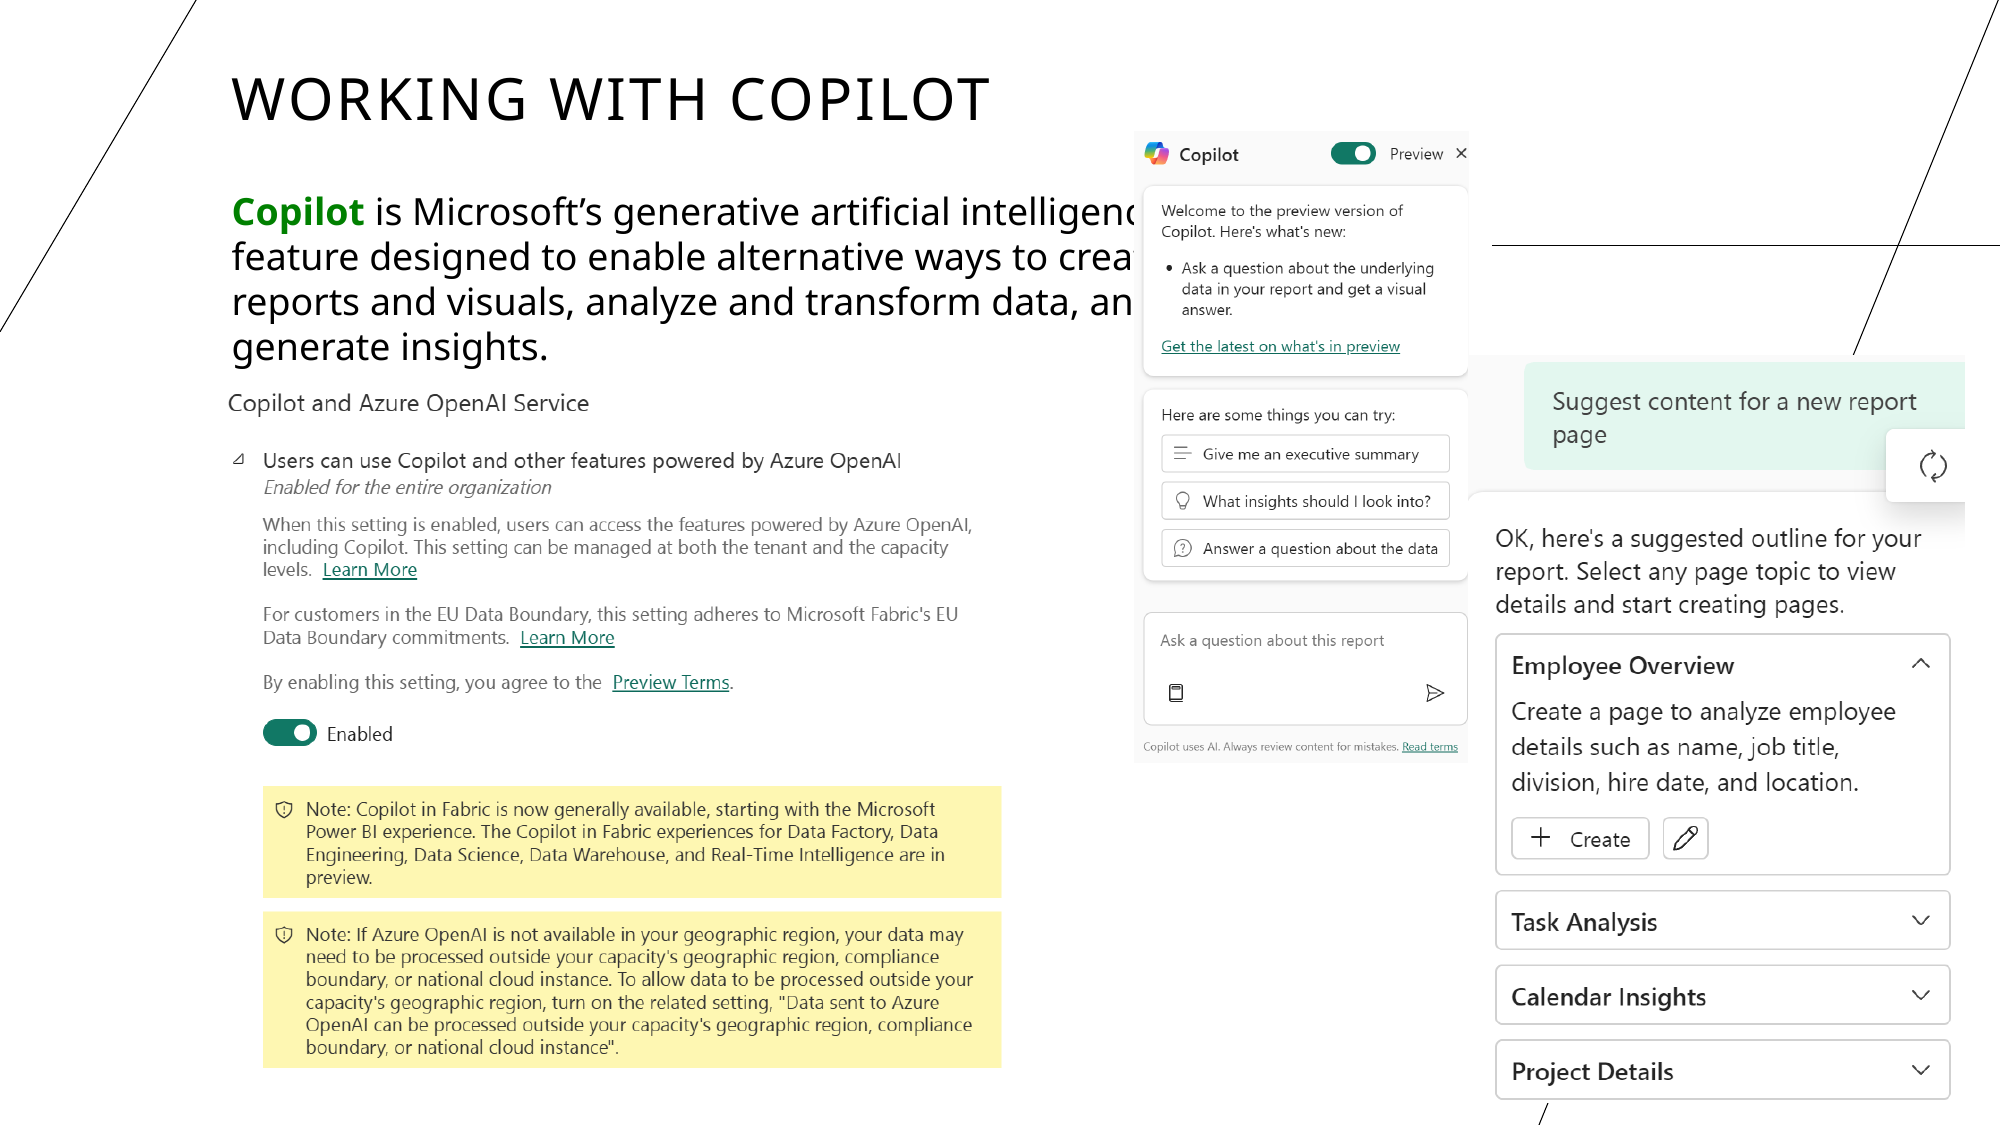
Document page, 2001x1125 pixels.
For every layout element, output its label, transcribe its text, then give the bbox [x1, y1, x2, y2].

picture [216, 377, 1010, 1081]
text_box Copilot is Microsoft’s generative artificial intelligence feature designed to enable alternative ways to create reports and visuals, analyze and transform data, and generate insights. [216, 180, 1134, 376]
picture [1134, 131, 1965, 1103]
title Working with Copilot [216, 43, 1413, 141]
